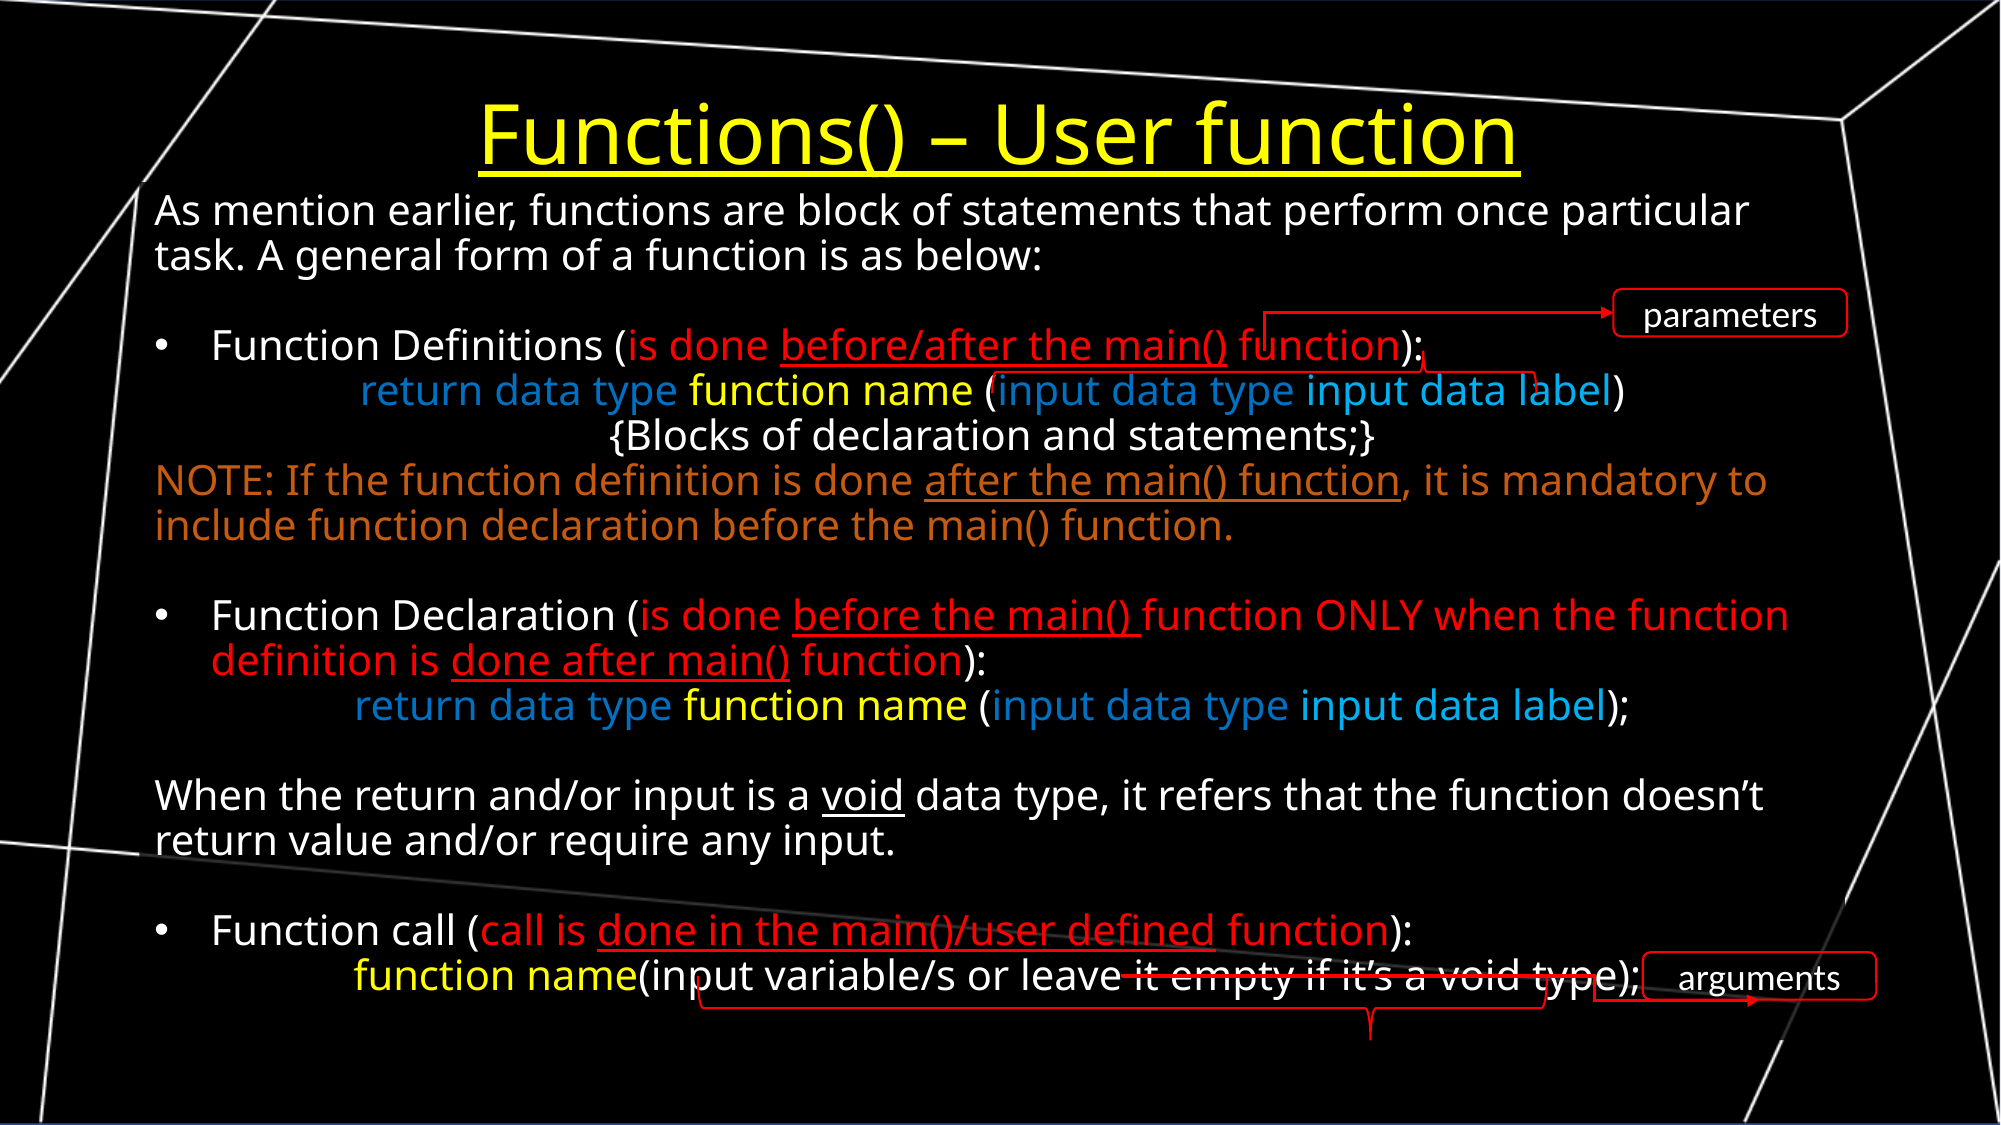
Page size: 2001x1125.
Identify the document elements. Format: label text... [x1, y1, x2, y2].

picture [0, 0, 2001, 1125]
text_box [139, 182, 1877, 1041]
text_box Functions() – User function [188, 84, 1811, 182]
